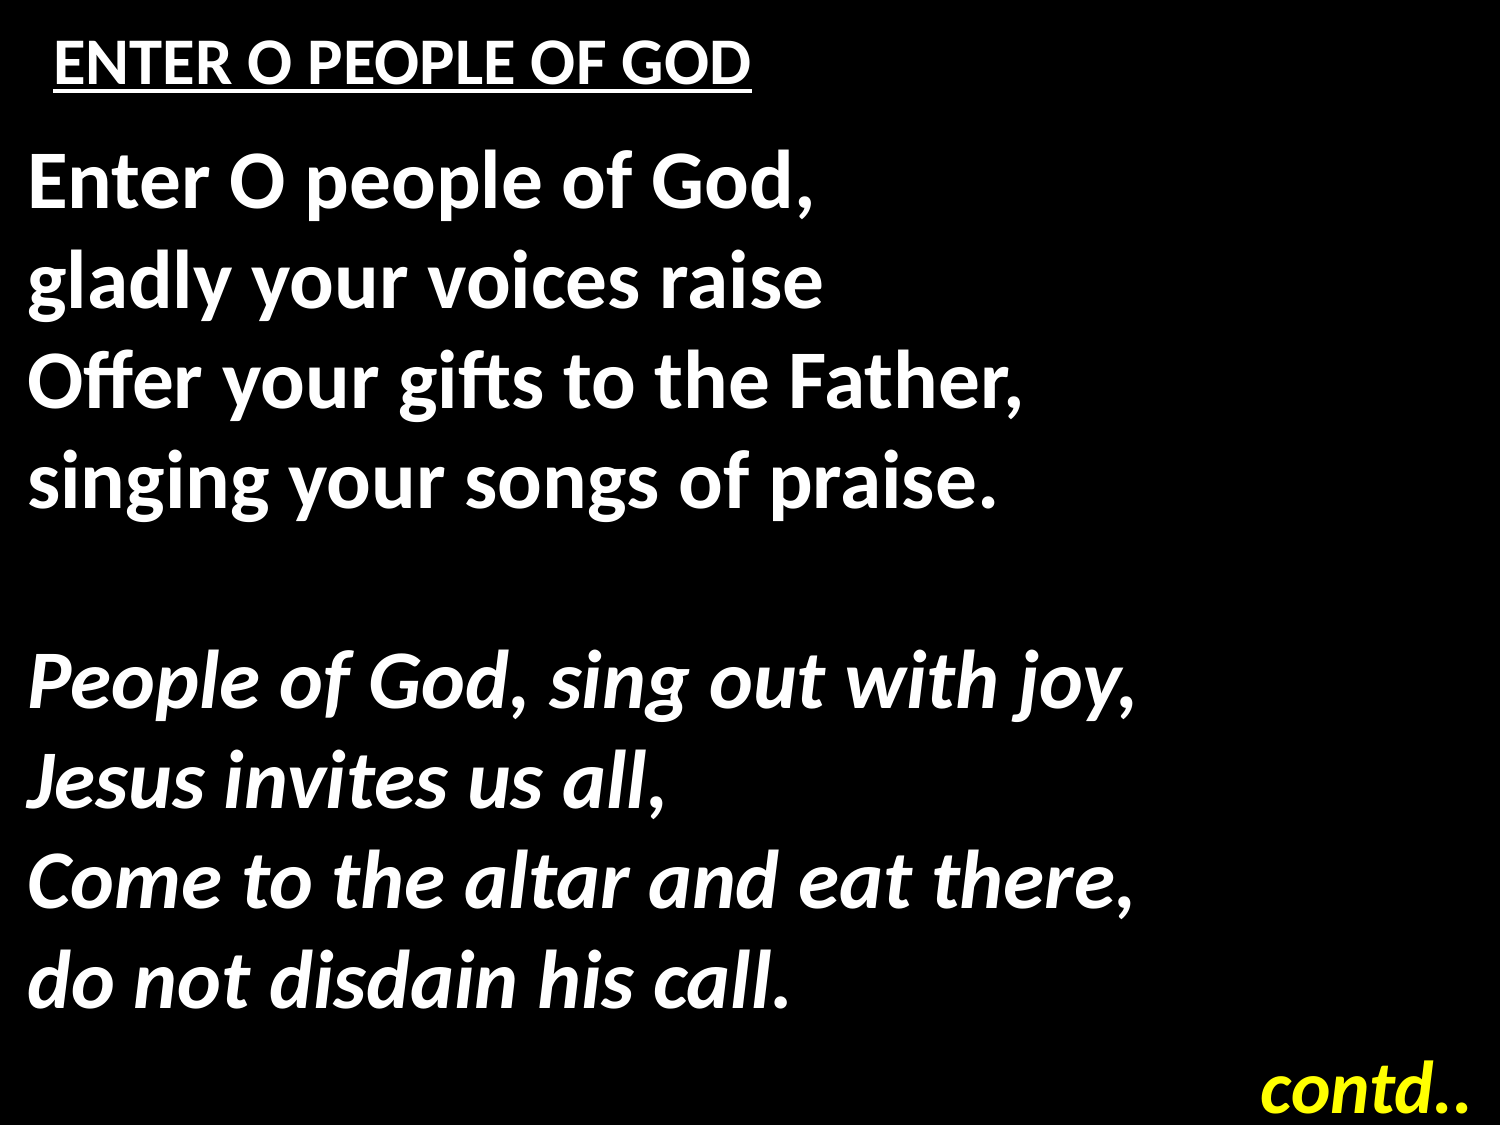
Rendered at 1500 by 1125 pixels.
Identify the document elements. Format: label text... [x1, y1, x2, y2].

list Enter O people of God, gladly your voices raise Offer your gifts to the Father, singing your songs of praise. People of God, sing out with joy, Jesus invites us all, Come to the altar and eat there, do not disdain his call. [8, 125, 1489, 1116]
title ENTER O PEOPLE OF GOD [10, 0, 1490, 117]
text_box contd.. [1245, 1042, 1500, 1125]
